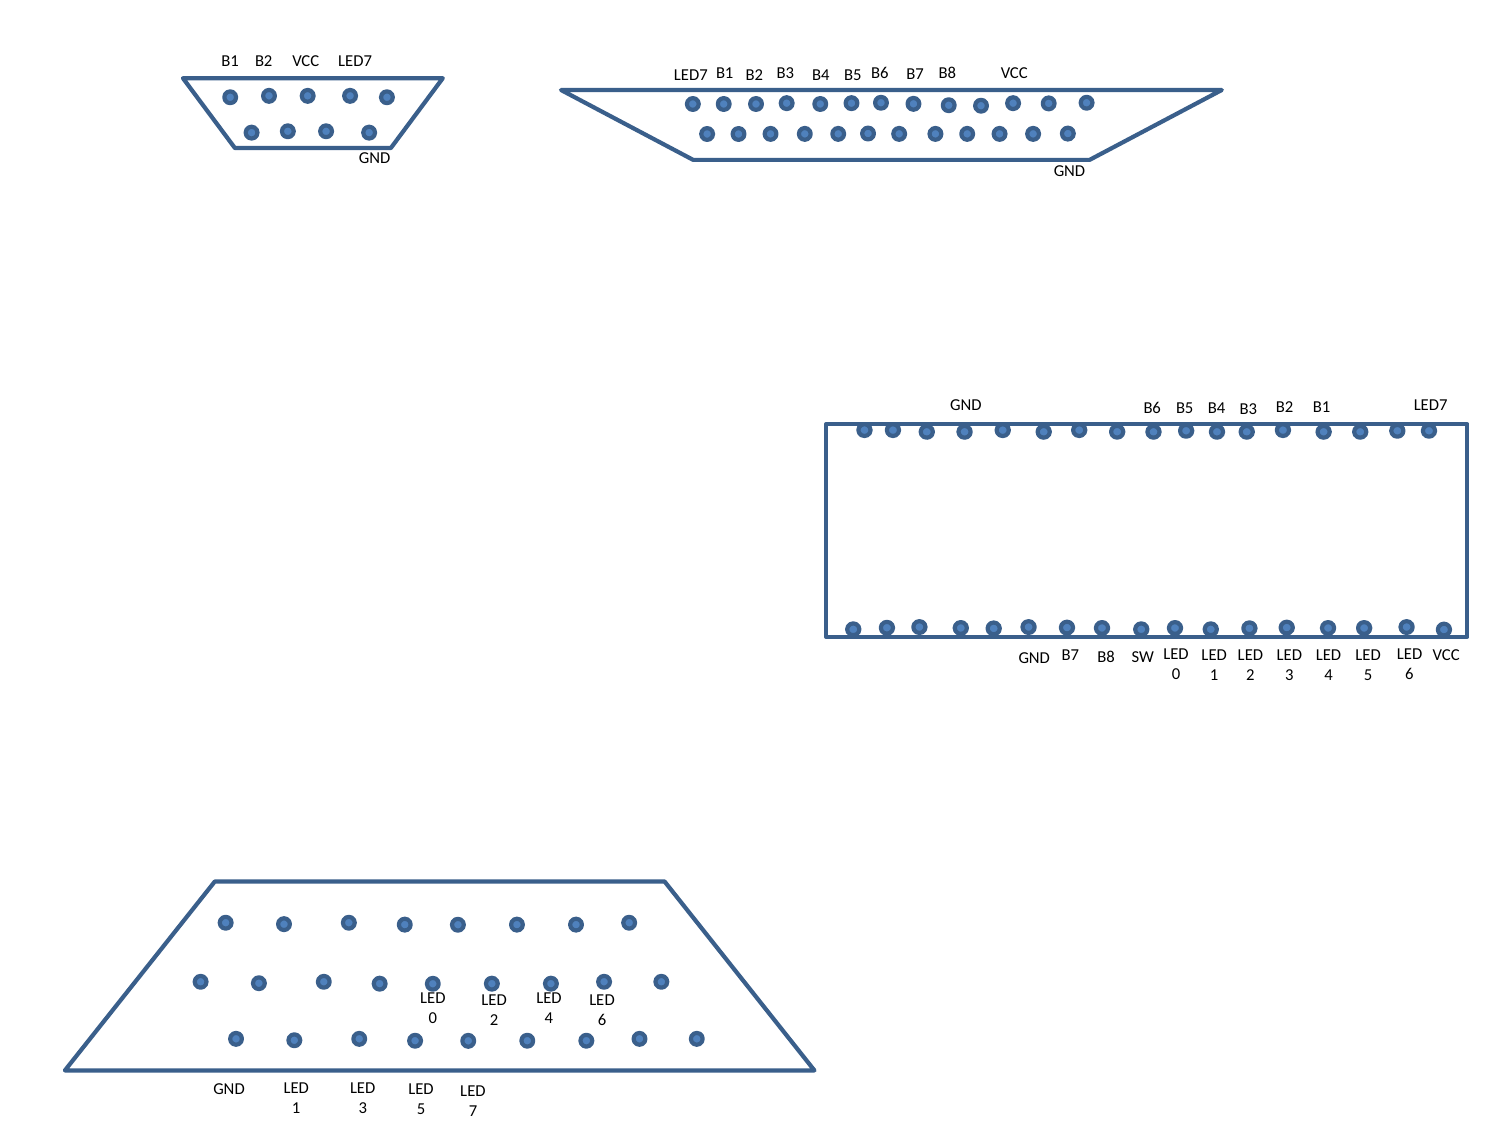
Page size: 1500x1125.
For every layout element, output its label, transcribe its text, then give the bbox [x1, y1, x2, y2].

text_box B6 [1128, 389, 1182, 425]
text_box [1202, 621, 1219, 636]
text_box [1109, 423, 1126, 440]
text_box [973, 97, 989, 114]
text_box [956, 423, 973, 440]
text_box [286, 1032, 303, 1049]
text_box LED 7 [455, 1072, 506, 1125]
text_box [631, 1030, 648, 1047]
text_box [1078, 94, 1095, 111]
text_box LED 6 [569, 981, 636, 1037]
text_box [940, 97, 957, 114]
text_box LED7 [1399, 386, 1466, 422]
text_box [856, 422, 873, 439]
text_box [1356, 620, 1373, 636]
text_box B5 [1182, 389, 1214, 425]
text_box [1274, 423, 1292, 439]
text_box B7 [1037, 636, 1104, 672]
text_box SW [1140, 638, 1176, 673]
text_box [1005, 95, 1022, 112]
text_box [279, 123, 296, 140]
text_box LED 5 [396, 1070, 455, 1125]
text_box VCC [986, 54, 1048, 89]
text_box [653, 973, 670, 990]
text_box GND [1003, 639, 1082, 675]
text_box LED7 [323, 42, 387, 78]
text_box B3 [1224, 390, 1278, 426]
text_box LED 2 [461, 981, 528, 1037]
text_box [222, 89, 239, 106]
text_box [509, 916, 525, 933]
text_box [407, 1035, 424, 1049]
text_box [544, 975, 558, 979]
text_box B2 [730, 55, 782, 91]
text_box [276, 916, 292, 933]
text_box B1 [206, 42, 240, 78]
text_box LED 0 [399, 979, 466, 1035]
text_box [1093, 620, 1111, 636]
text_box [1208, 425, 1226, 440]
text_box [558, 87, 1224, 162]
text_box [845, 621, 862, 638]
text_box B7 [891, 55, 943, 91]
text_box LED 0 [1142, 635, 1209, 690]
text_box LED7 [659, 56, 728, 92]
text_box [748, 96, 764, 112]
text_box [730, 126, 747, 142]
text_box [1145, 425, 1162, 440]
text_box [217, 914, 234, 931]
text_box [1238, 426, 1255, 440]
text_box [621, 914, 638, 931]
text_box [812, 96, 829, 112]
text_box [1420, 422, 1438, 439]
text_box [519, 1035, 536, 1049]
text_box [578, 1037, 595, 1049]
text_box [1319, 620, 1337, 636]
text_box LED 1 [1181, 636, 1248, 692]
text_box [1035, 423, 1052, 440]
text_box [873, 94, 889, 111]
text_box [699, 126, 716, 142]
text_box [63, 879, 817, 1073]
text_box [918, 423, 935, 440]
text_box [342, 87, 359, 104]
text_box B8 [923, 54, 975, 90]
text_box [796, 125, 813, 142]
text_box [1025, 125, 1042, 142]
text_box GND [935, 386, 1014, 422]
text_box [340, 914, 357, 931]
text_box [684, 96, 701, 112]
text_box LED 2 [1248, 636, 1284, 692]
text_box [378, 89, 395, 106]
text_box [860, 125, 876, 142]
text_box [1133, 621, 1150, 638]
text_box [1278, 619, 1295, 636]
text_box [596, 973, 612, 981]
text_box [891, 125, 908, 142]
text_box [192, 973, 209, 990]
text_box [1020, 619, 1037, 635]
text_box VCC [1443, 636, 1483, 672]
text_box [715, 96, 732, 112]
text_box [884, 422, 902, 439]
text_box [261, 87, 277, 104]
text_box [952, 620, 969, 636]
text_box [351, 1030, 368, 1047]
text_box [250, 975, 267, 992]
text_box [878, 619, 896, 636]
text_box [1040, 95, 1057, 112]
text_box B2 [240, 42, 277, 78]
text_box [994, 422, 1011, 439]
text_box [959, 125, 976, 142]
text_box LED 5 [1362, 636, 1403, 692]
text_box [426, 975, 440, 979]
text_box LED 6 [1376, 635, 1443, 690]
text_box VCC [277, 42, 323, 78]
text_box [991, 125, 1008, 142]
text_box [361, 124, 378, 139]
text_box [484, 975, 500, 981]
text_box [843, 95, 860, 112]
text_box [830, 125, 847, 142]
text_box [243, 124, 260, 141]
text_box [1398, 619, 1415, 635]
text_box B1 [1298, 388, 1351, 424]
text_box B3 [761, 54, 813, 89]
text_box [315, 973, 332, 990]
text_box LED 3 [1284, 636, 1323, 692]
text_box B5 [829, 55, 880, 91]
text_box B8 [1082, 638, 1140, 673]
text_box [905, 95, 922, 112]
text_box [181, 76, 445, 151]
text_box LED 3 [330, 1069, 396, 1125]
text_box [1389, 422, 1406, 439]
text_box [228, 1030, 244, 1047]
text_box [371, 975, 388, 992]
text_box [1178, 425, 1195, 439]
text_box GND [198, 1070, 263, 1106]
text_box [449, 916, 466, 933]
text_box [911, 619, 928, 635]
text_box [1435, 621, 1453, 636]
text_box [460, 1037, 477, 1049]
text_box [568, 916, 584, 933]
text_box [299, 87, 316, 104]
text_box B2 [1261, 388, 1314, 423]
text_box [1241, 620, 1258, 636]
text_box [318, 123, 335, 140]
text_box [985, 620, 1002, 637]
text_box [762, 125, 779, 142]
text_box LED 1 [263, 1069, 330, 1125]
text_box GND [344, 139, 420, 175]
text_box [1166, 620, 1184, 635]
text_box LED 4 [1323, 636, 1362, 692]
text_box GND [1039, 152, 1114, 187]
text_box [927, 125, 944, 142]
text_box [688, 1030, 705, 1047]
text_box [1315, 424, 1332, 440]
text_box [1059, 125, 1076, 142]
text_box B4 [797, 56, 829, 91]
text_box [1058, 619, 1076, 636]
text_box [778, 95, 795, 112]
text_box [1071, 422, 1088, 439]
text_box [824, 422, 1469, 639]
text_box B4 [1214, 389, 1246, 425]
text_box LED 4 [515, 979, 582, 1035]
text_box [396, 916, 413, 933]
text_box B6 [856, 54, 907, 89]
text_box [1352, 423, 1369, 440]
